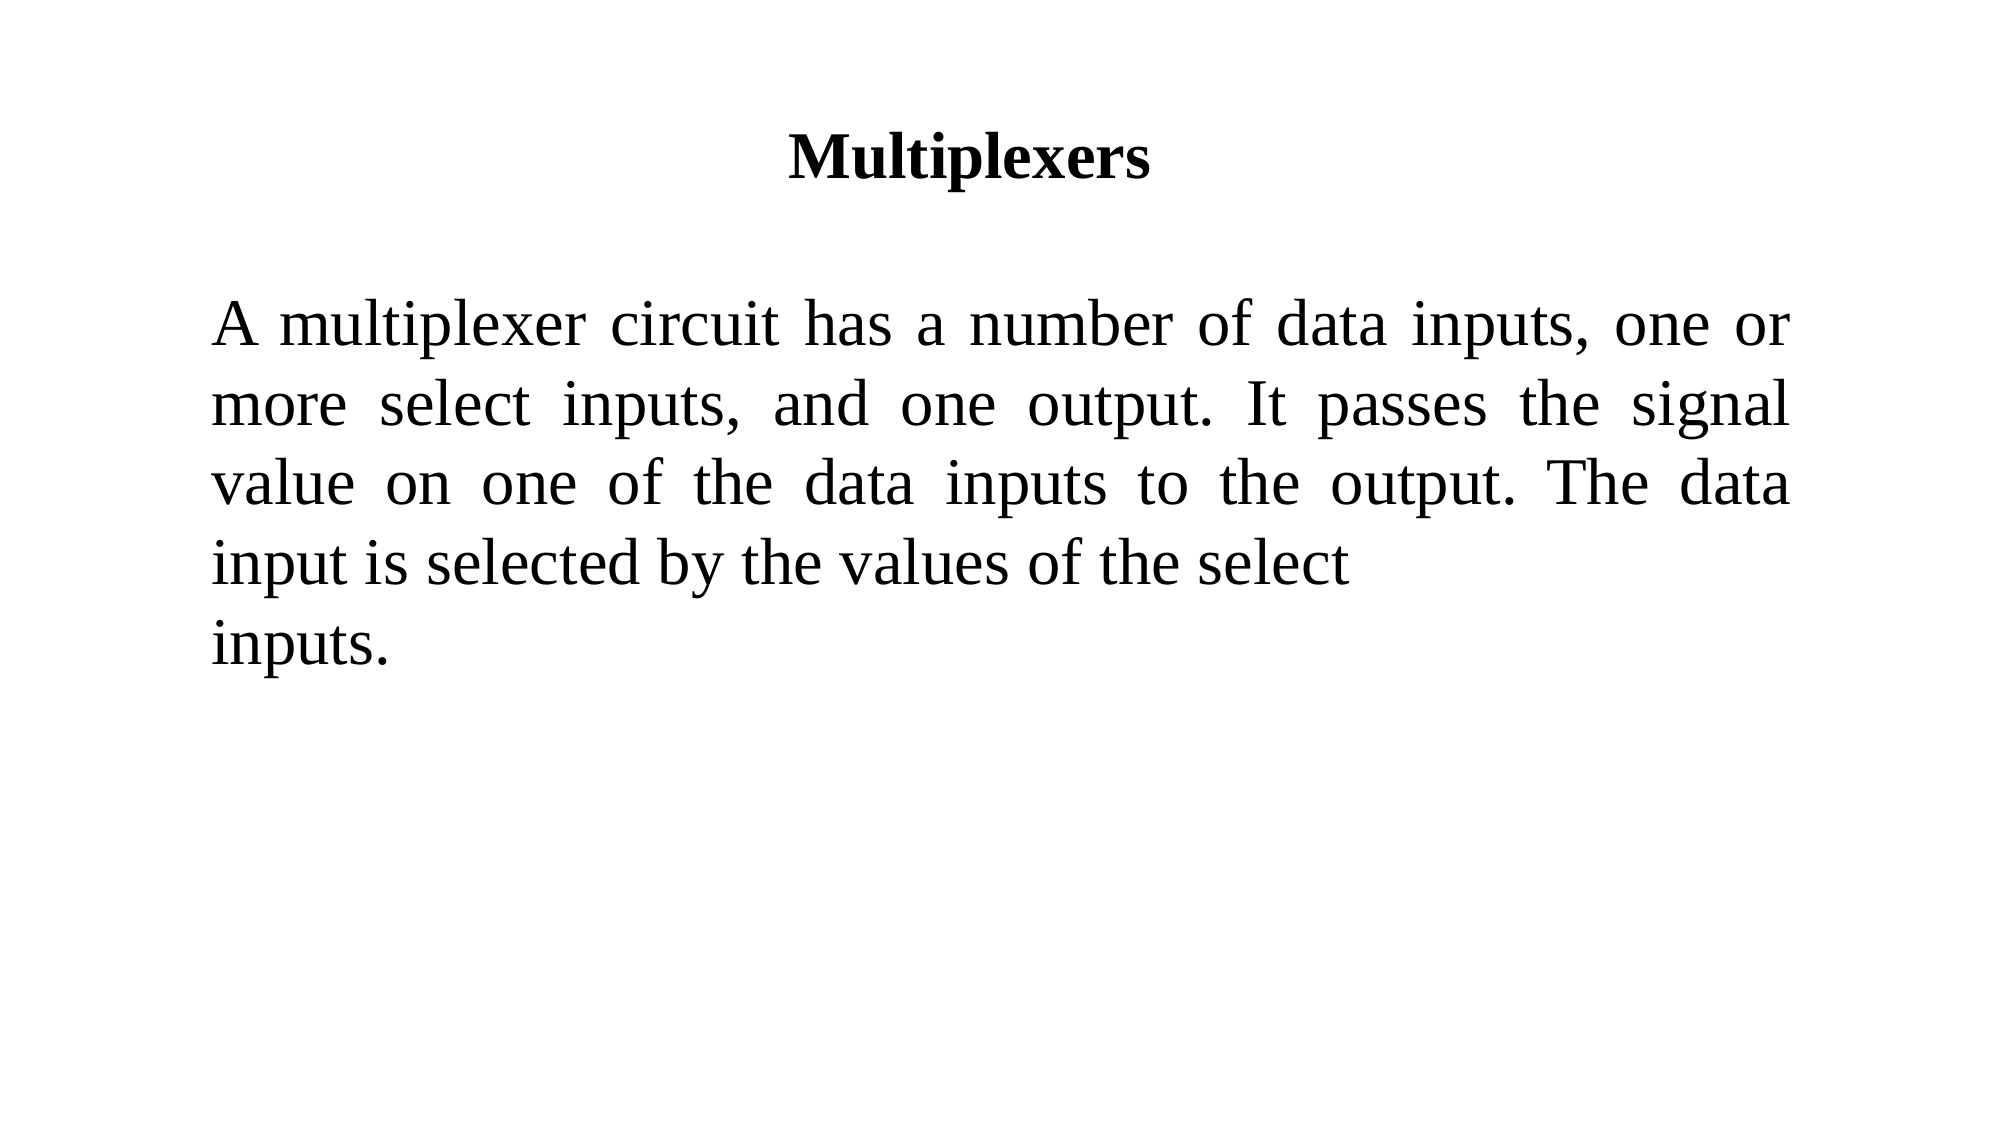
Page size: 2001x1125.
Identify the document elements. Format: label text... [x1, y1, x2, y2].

text_box A multiplexer circuit has a number of data inputs, one or more select inputs, and one output. It passes the signal value on one of the data inputs to the output. The data input is selected by the values of the select inputs. [195, 270, 1809, 686]
text_box Multiplexers [773, 104, 1196, 200]
